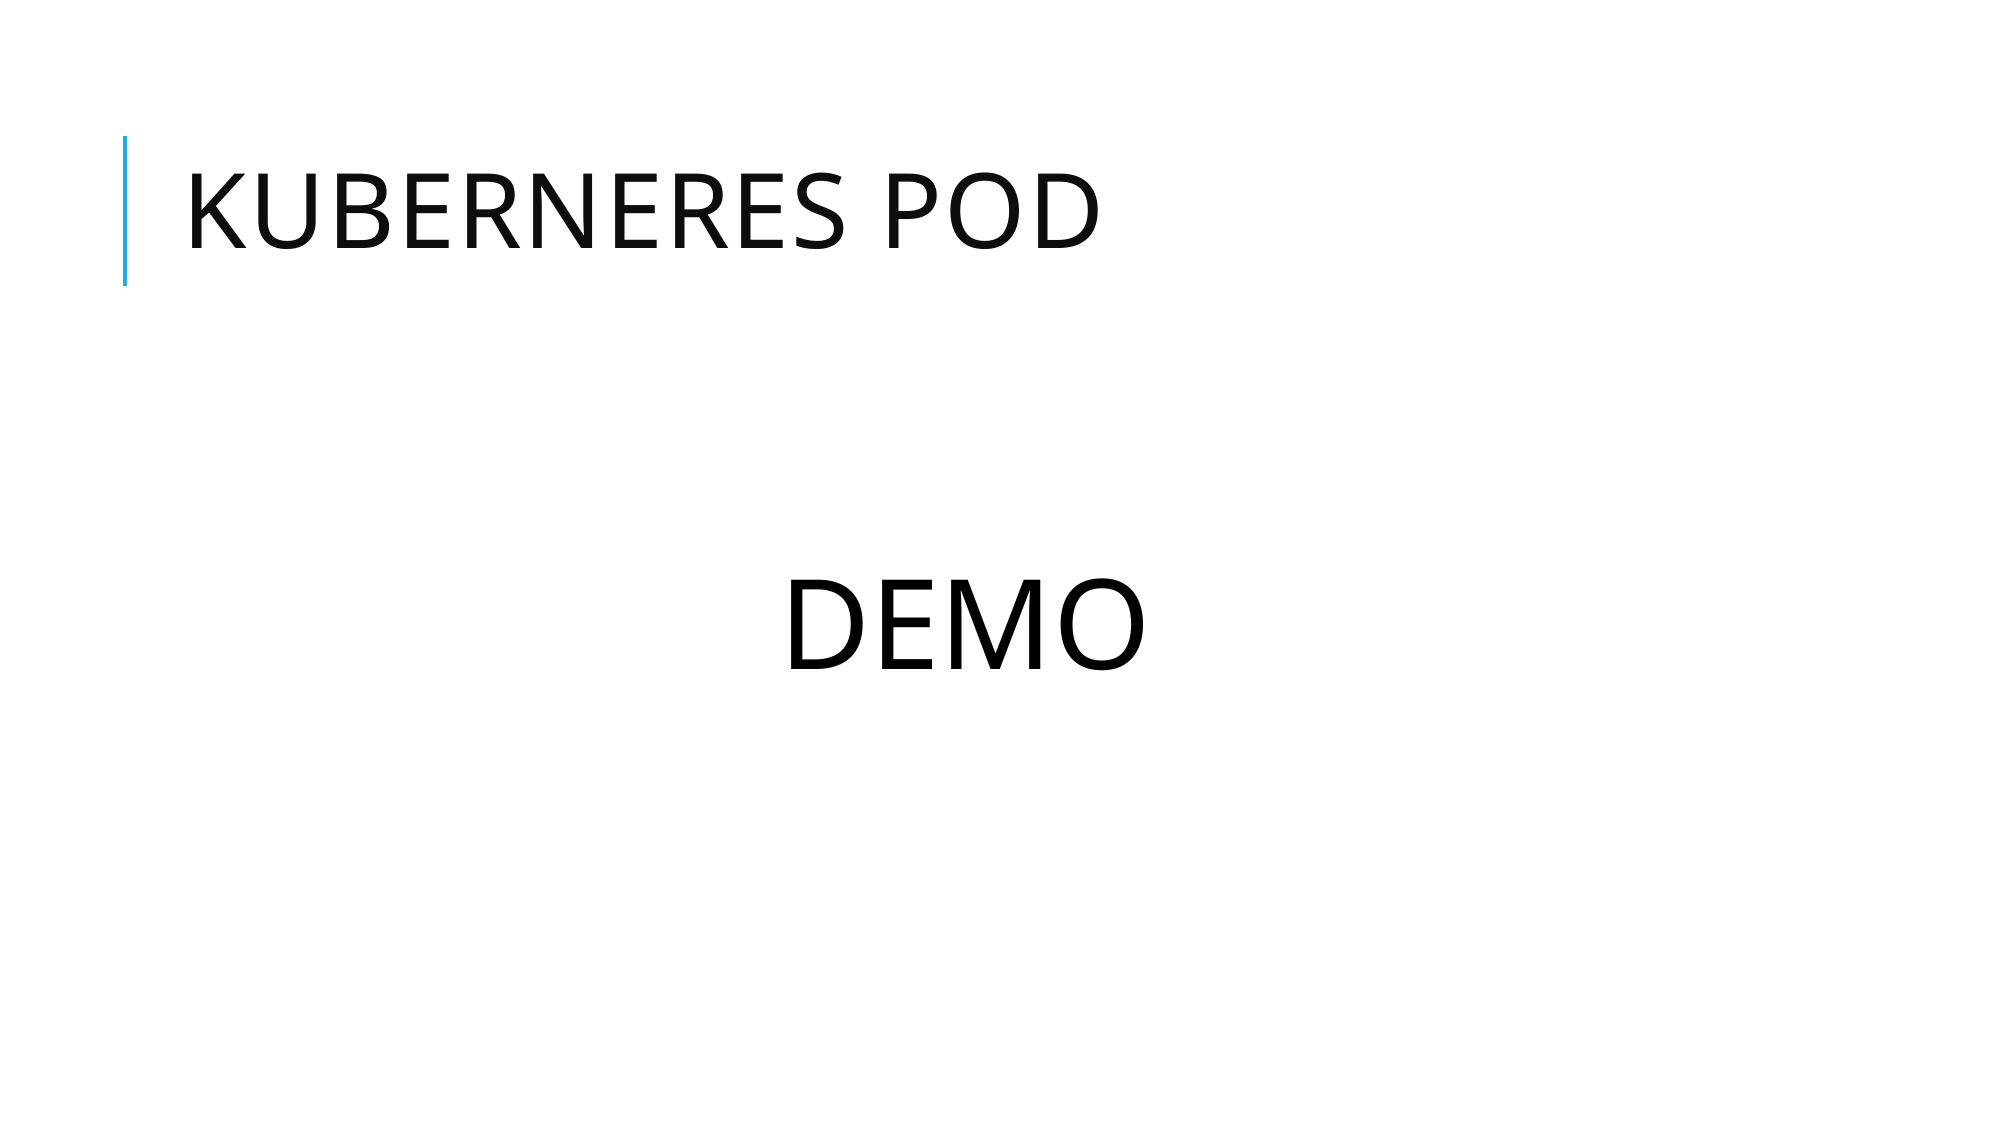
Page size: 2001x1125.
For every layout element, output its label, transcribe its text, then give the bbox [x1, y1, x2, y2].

list DEMO [168, 375, 1763, 1035]
title Kuberneres pOD [168, 96, 1763, 342]
